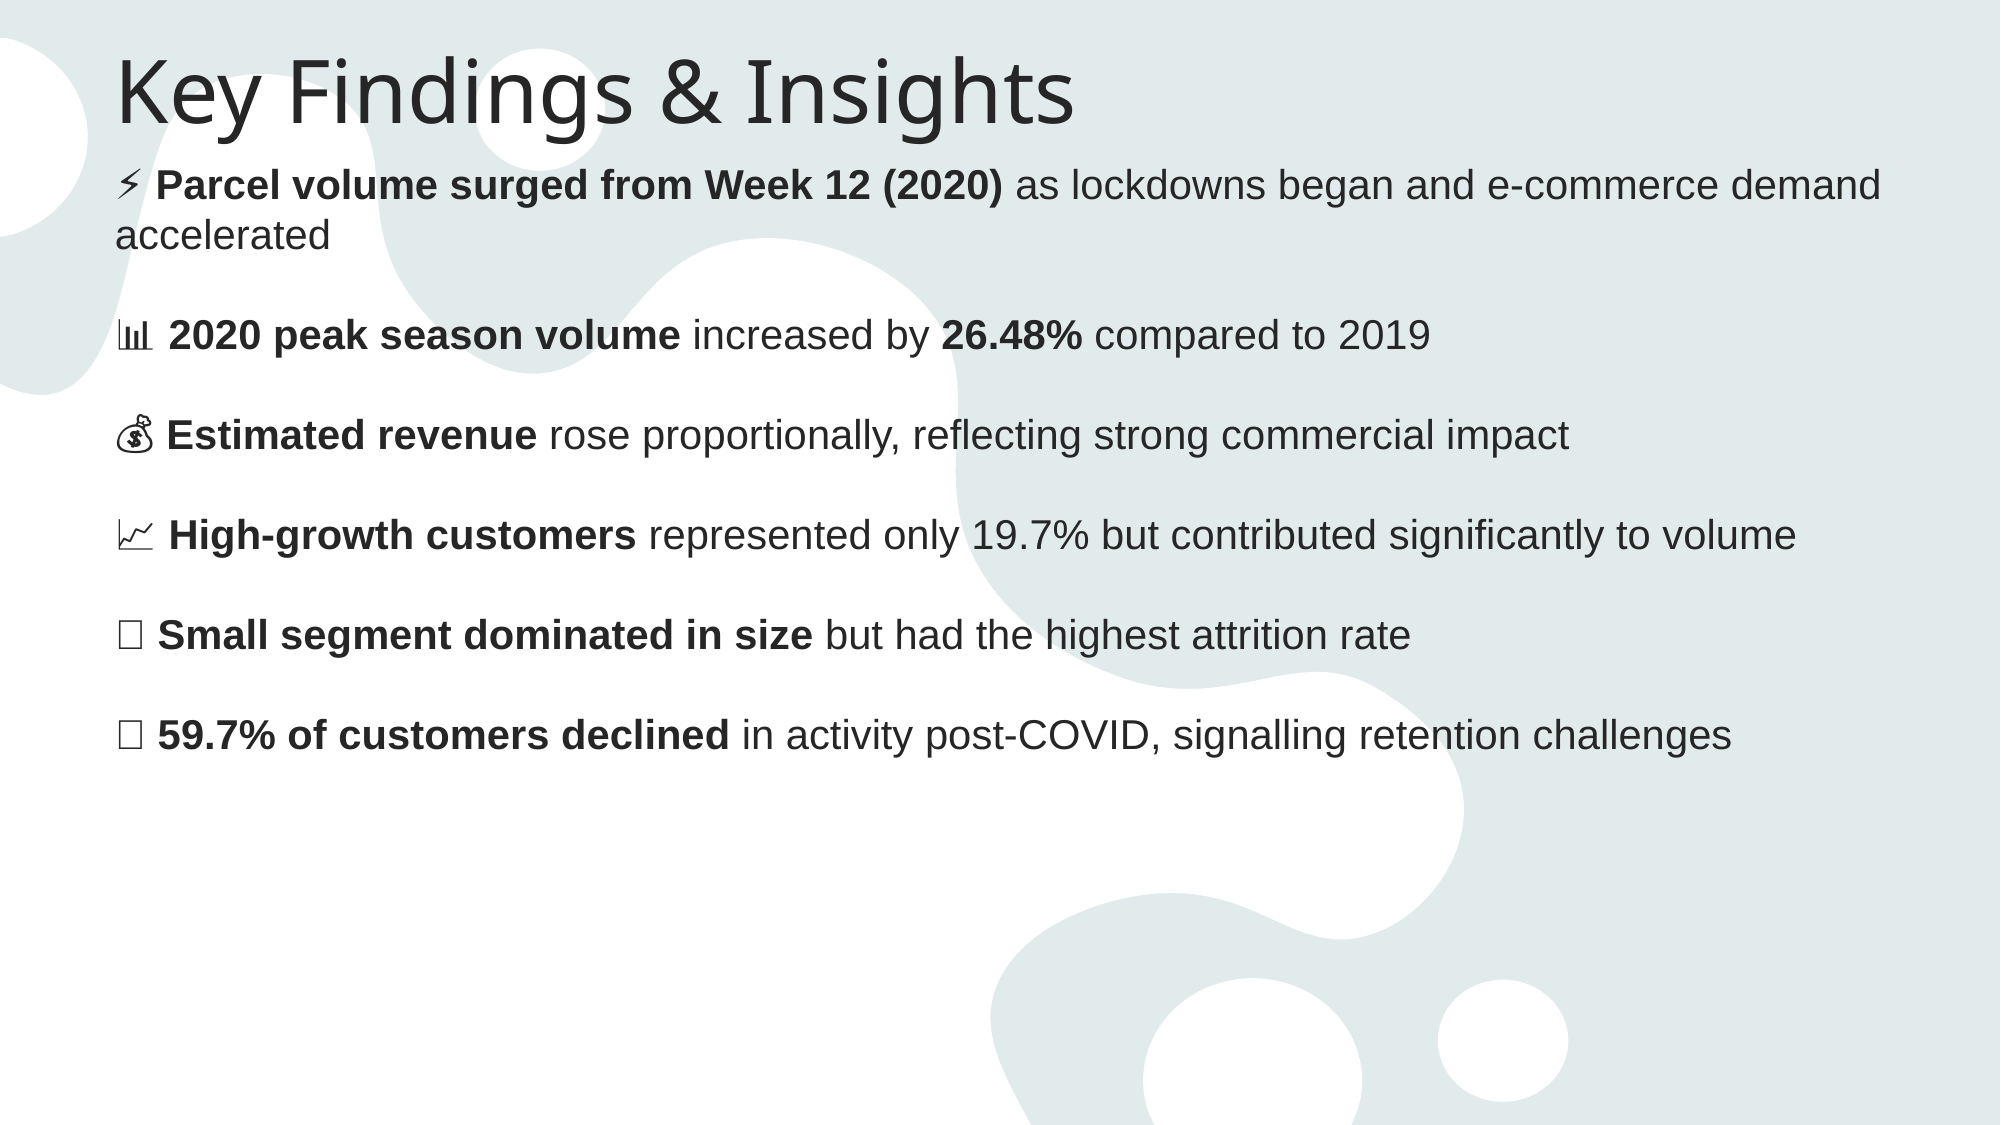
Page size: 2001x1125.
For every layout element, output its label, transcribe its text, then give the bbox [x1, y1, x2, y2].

text_box ⚡ Parcel volume surged from Week 12 (2020) as lockdowns began and e-commerce demand accelerated 📊 2020 peak season volume increased by 26.48% compared to 2019 💰 Estimated revenue rose proportionally, reflecting strong commercial impact 📈 High-growth customers represented only 19.7% but contributed significantly to volume 👥 Small segment dominated in size but had the highest attrition rate ❌ 59.7% of customers declined in activity post-COVID, signalling retention challenges [100, 99, 1946, 816]
title Key Findings & Insights [99, 26, 1900, 149]
